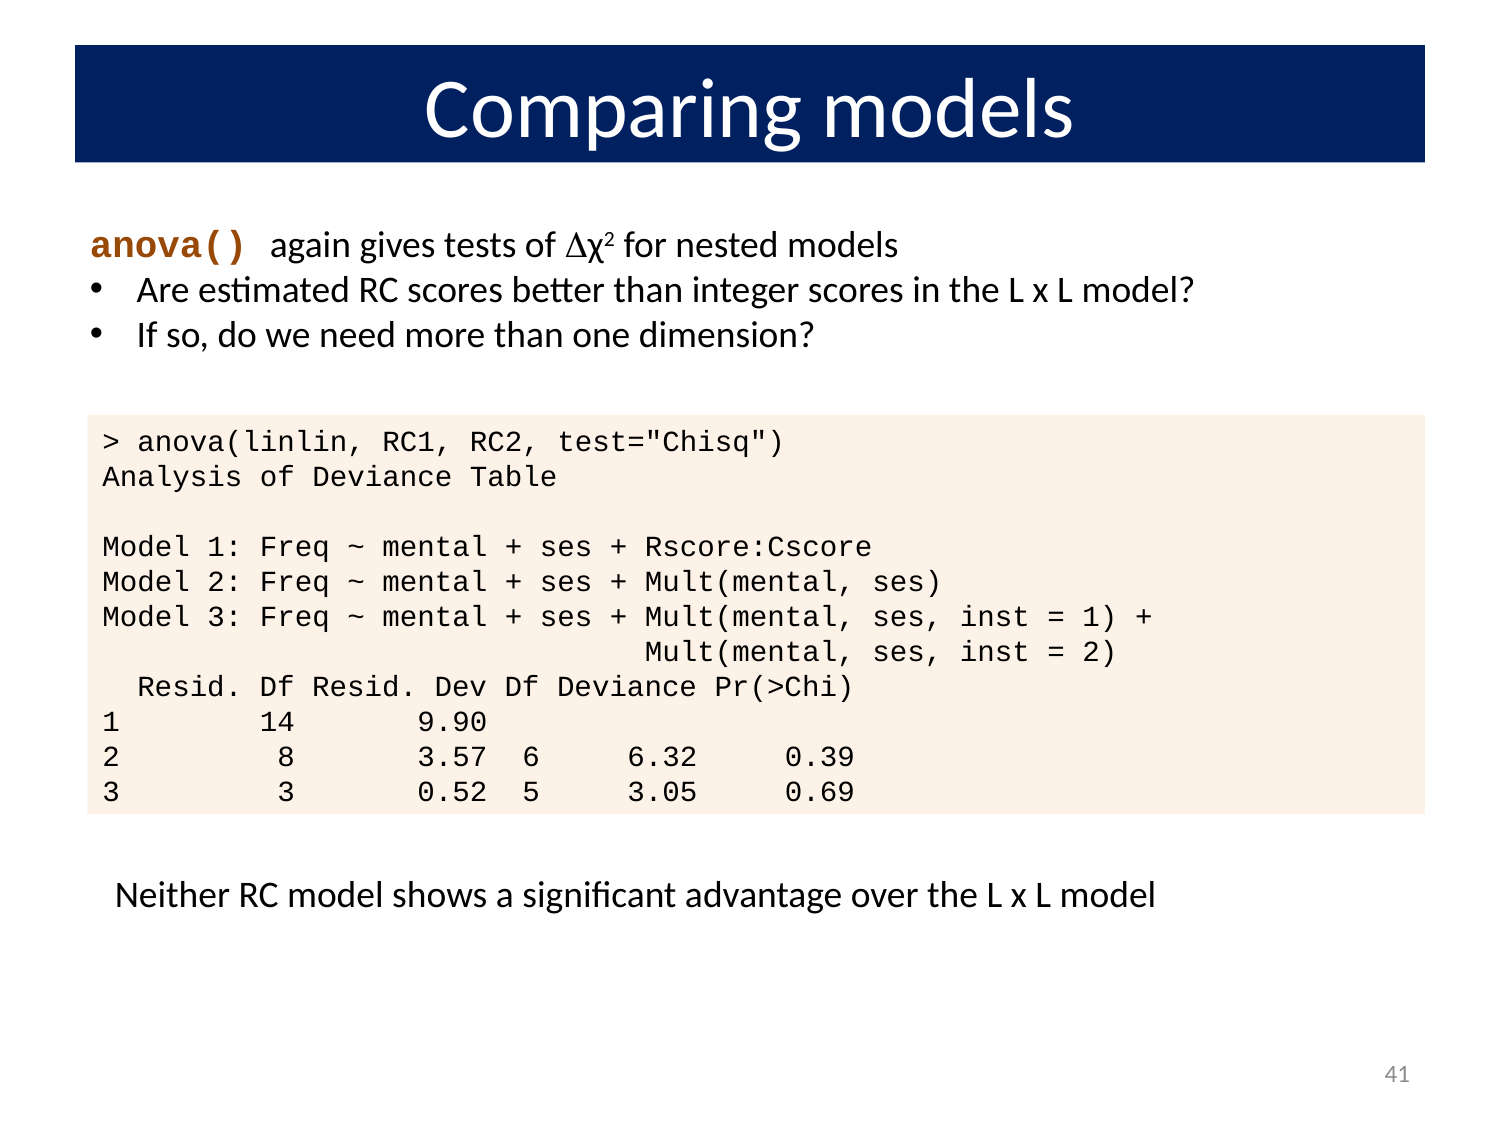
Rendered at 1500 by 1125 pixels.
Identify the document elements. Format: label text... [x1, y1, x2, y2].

title Comparing models [75, 45, 1425, 163]
text_box > anova(linlin, RC1, RC2, test="Chisq") Analysis of Deviance Table Model 1: Freq ~ mental + ses + Rscore:Cscore Model 2: Freq ~ mental + ses + Mult(mental, ses) Model 3: Freq ~ mental + ses + Mult(mental, ses, inst = 1) + Mult(mental, ses, inst = 2) Resid. Df Resid. Dev Df Deviance Pr(>Chi) 1 14 9.90 2 8 3.57 6 6.32 0.39 3 3 0.52 5 3.05 0.69 [87, 414, 1425, 815]
text_box Neither RC model shows a significant advantage over the L x L model [99, 862, 1425, 923]
text_box anova() again gives tests of χ2 for nested models Are estimated RC scores better than integer scores in the L x L model? If so, do we need more than one dimension? [74, 212, 1425, 363]
slide_number 41 [1074, 1042, 1425, 1103]
